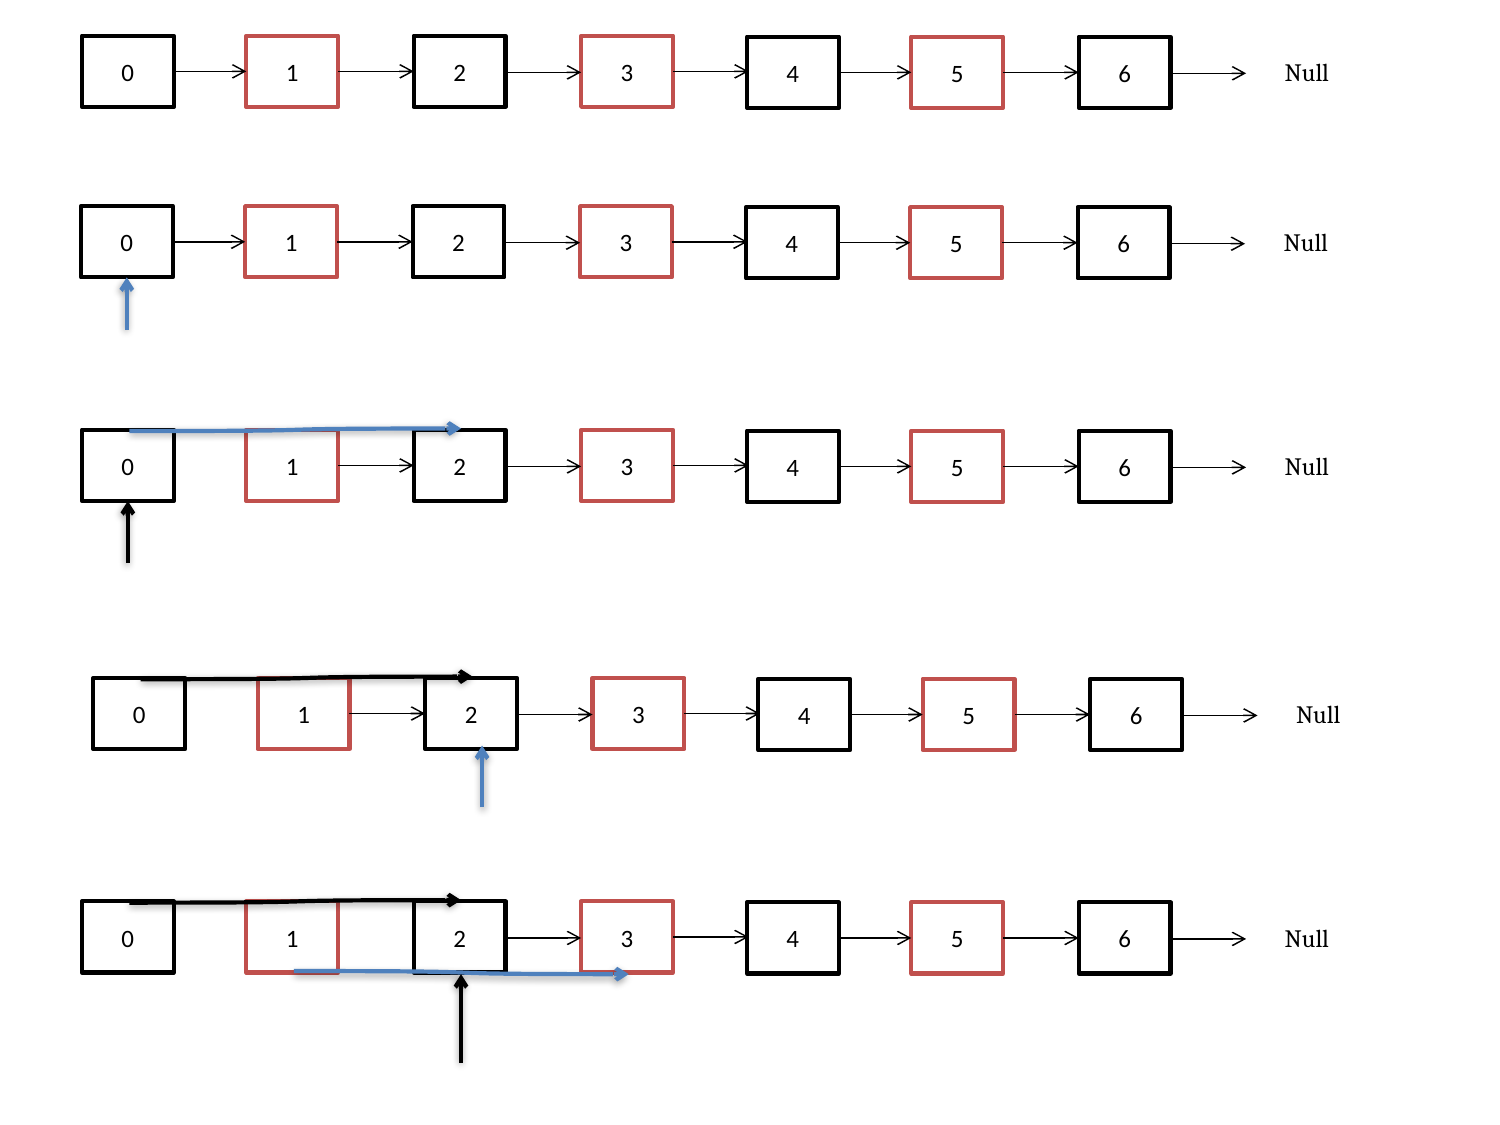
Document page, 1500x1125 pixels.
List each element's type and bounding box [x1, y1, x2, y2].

text_box [80, 35, 1380, 1063]
